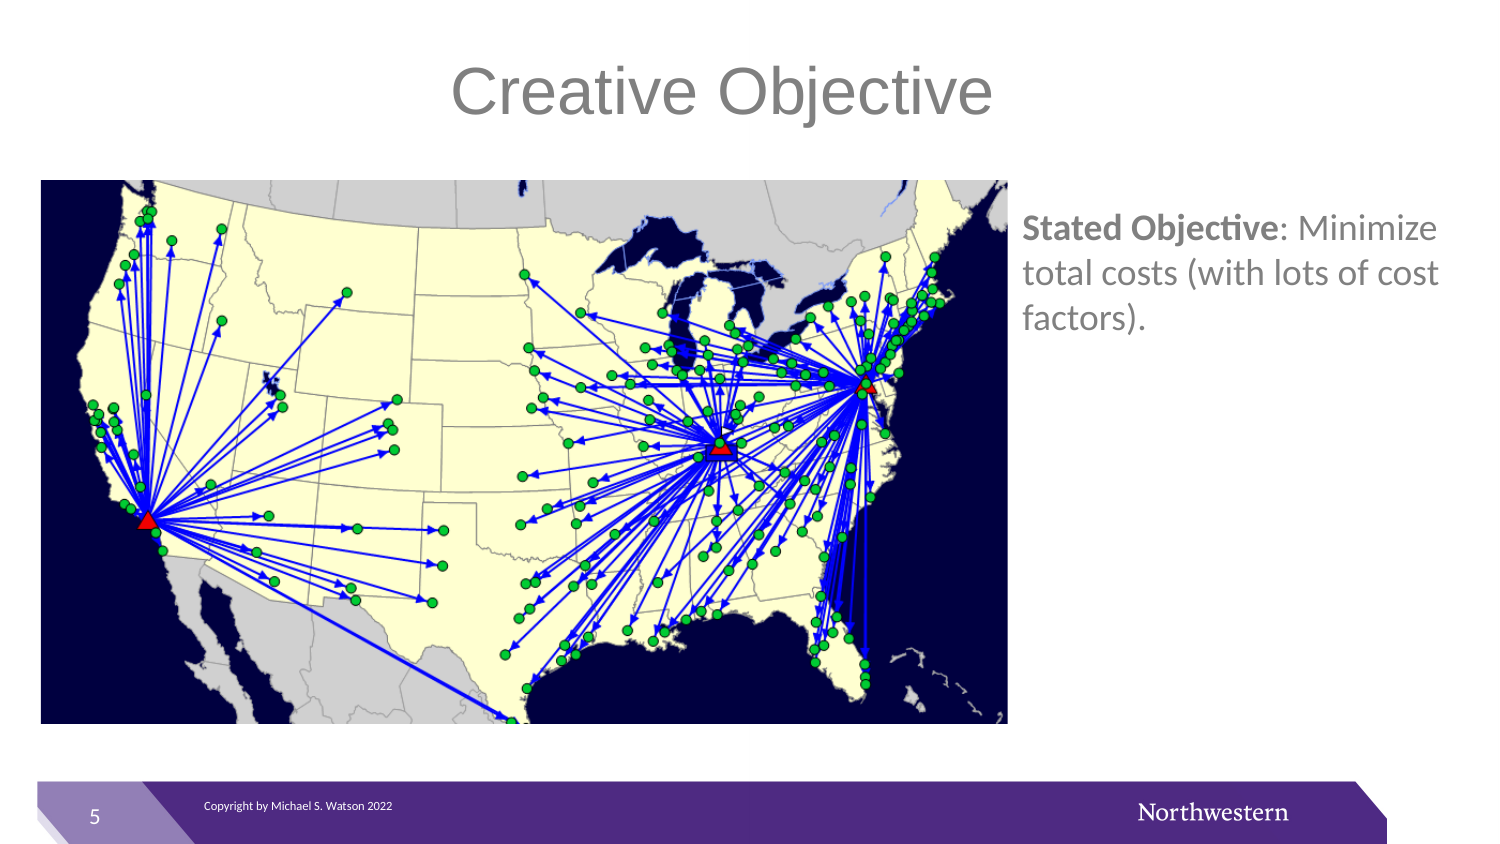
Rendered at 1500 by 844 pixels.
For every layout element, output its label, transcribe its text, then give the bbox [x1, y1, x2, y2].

title Creative Objective [40, 17, 1406, 158]
text_box Stated Objective: Minimize total costs (with lots of cost factors). [1011, 195, 1473, 346]
picture [0, 0, 1499, 844]
